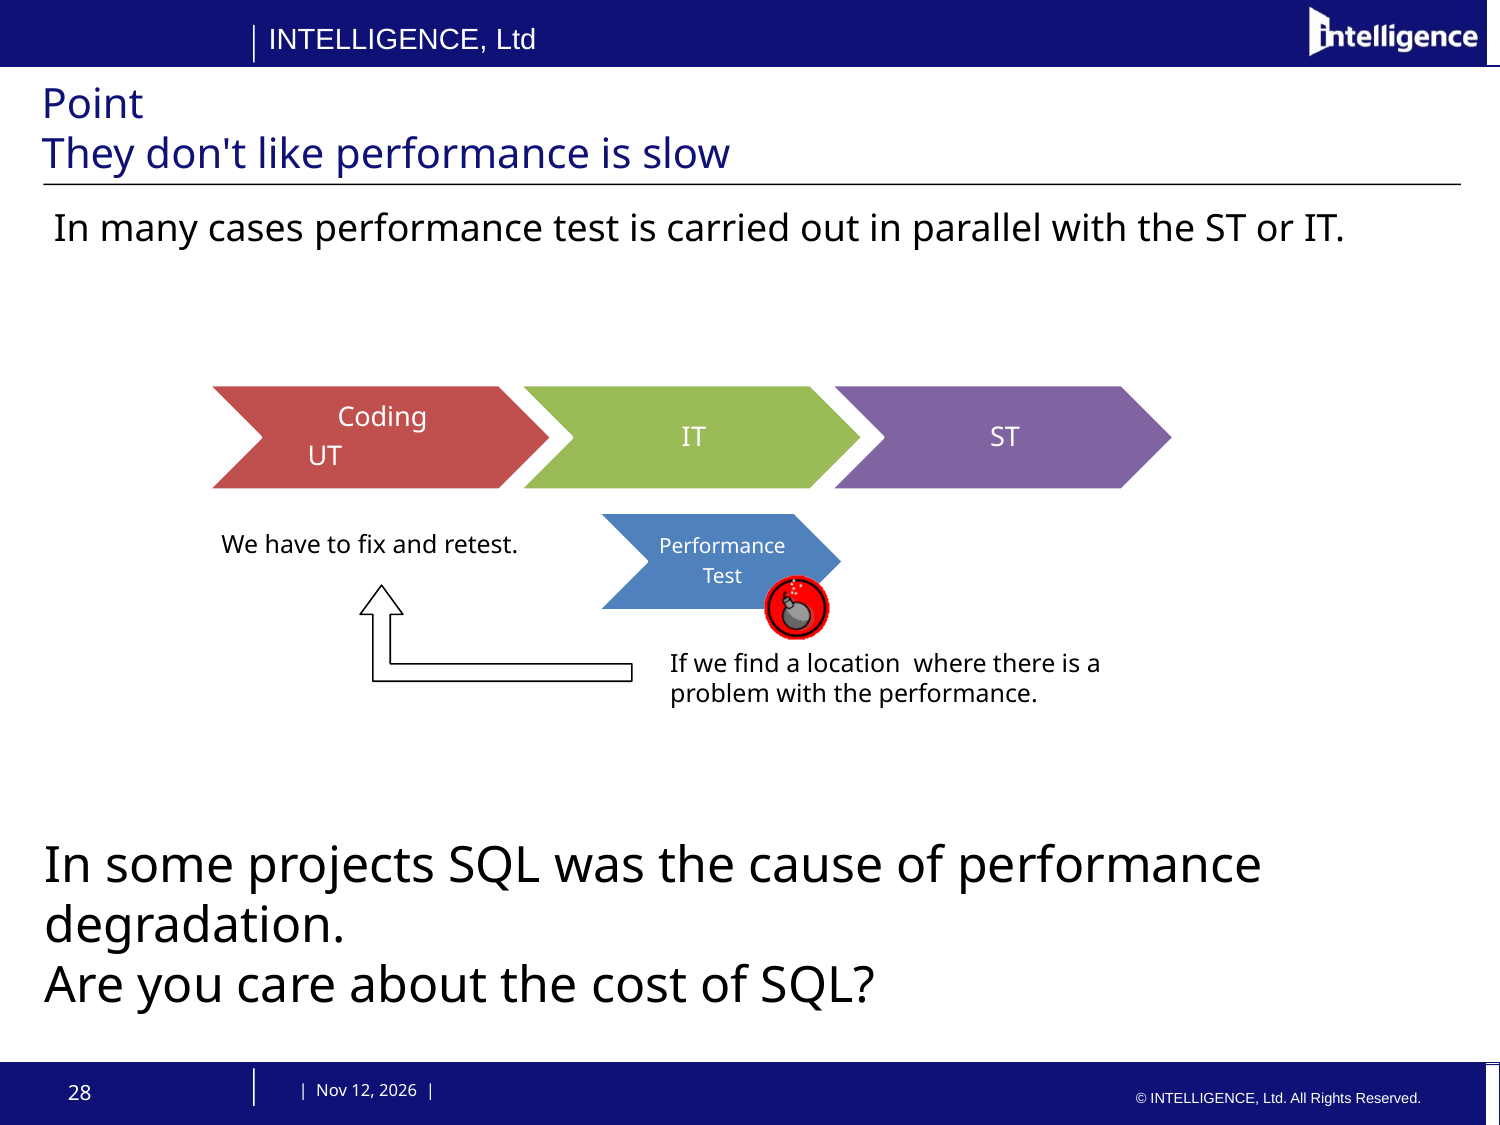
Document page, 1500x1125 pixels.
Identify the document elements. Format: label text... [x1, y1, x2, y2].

picture [761, 572, 832, 643]
text_box In many cases performance test is carried out in parallel with the ST or IT. [29, 196, 1458, 256]
slide_number 28 [53, 1070, 254, 1118]
text_box We have to fix and retest. [206, 520, 561, 566]
text_box [358, 583, 634, 684]
picture [0, 0, 1487, 65]
title Point They don't like performance is slow [41, 66, 1460, 185]
text_box In some projects SQL was the cause of performance degradation. Are you care about the cost of SQL? [29, 825, 1458, 1020]
footer | 9-Oct-14 | [275, 1071, 1175, 1125]
text_box If we find a location where there is a problem with the performance. [655, 640, 1117, 715]
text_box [596, 490, 845, 633]
picture [0, 1063, 1486, 1125]
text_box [206, 384, 1176, 491]
